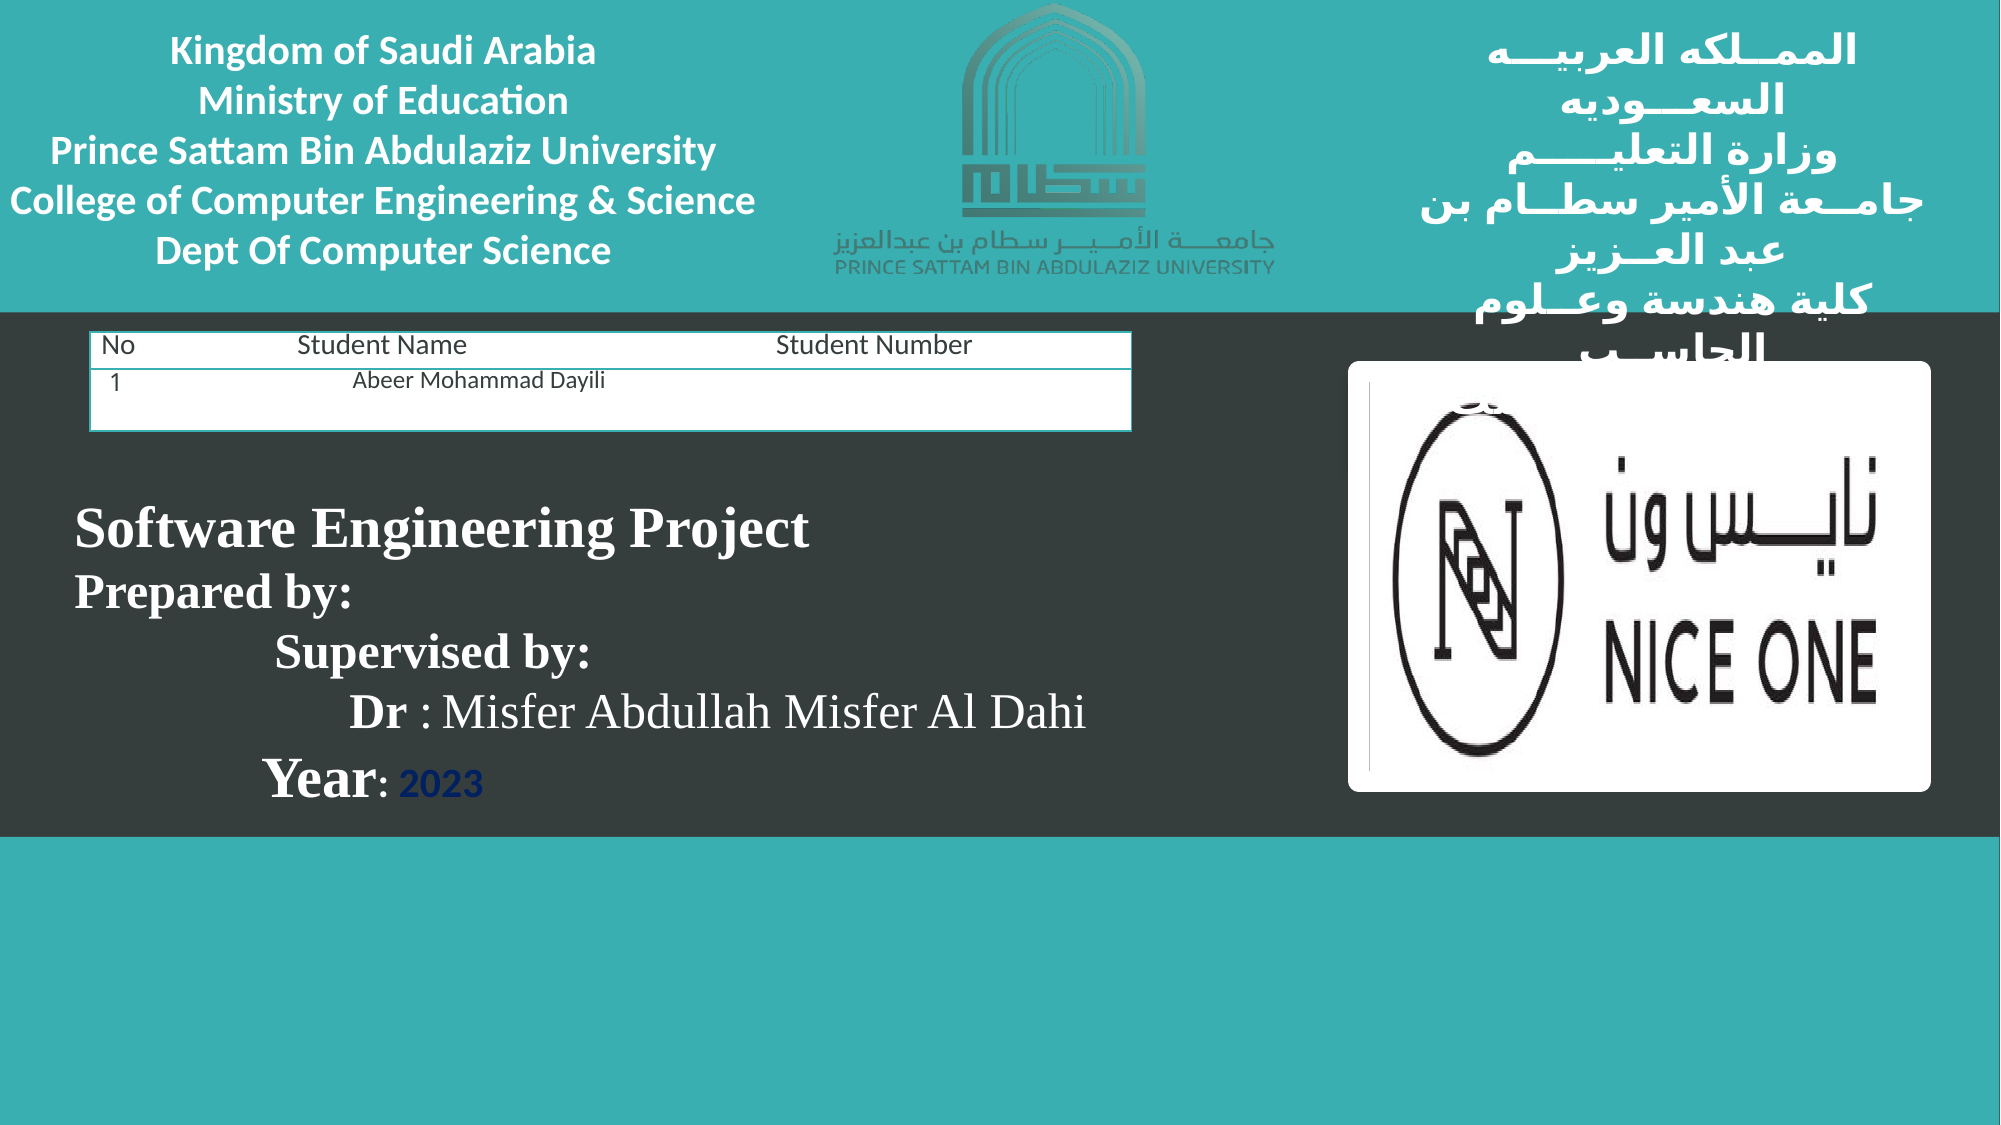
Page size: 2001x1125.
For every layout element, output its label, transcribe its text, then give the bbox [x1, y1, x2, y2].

picture [1369, 382, 1911, 771]
table_cell Abeer Mohammad Dayili [147, 370, 660, 430]
table_header Student Number [660, 333, 1131, 368]
table_header Student Name [147, 333, 660, 368]
picture [823, 0, 1284, 287]
text_box Software Engineering Project Prepared by: Supervised by: Dr : Misfer Abdullah Misfer Al Dahi Year: 2023 [59, 481, 1450, 817]
text_box الممــلكه العربيـــه السعـــوديه وزارة التعليـــــم جامــعة الأمير سطــام بن عبد العــزيز كلية هندسة وعــلوم الحاســب قسـم علـــوم الحاسب [1366, 15, 1979, 244]
table_cell [660, 370, 1131, 430]
text_box Kingdom of Saudi Arabia Ministry of Education Prince Sattam Bin Abdulaziz University College of Computer Engineering & Science Dept Of Computer Science [0, 15, 783, 224]
table_cell 1 [91, 370, 147, 430]
table_header No [91, 333, 147, 368]
